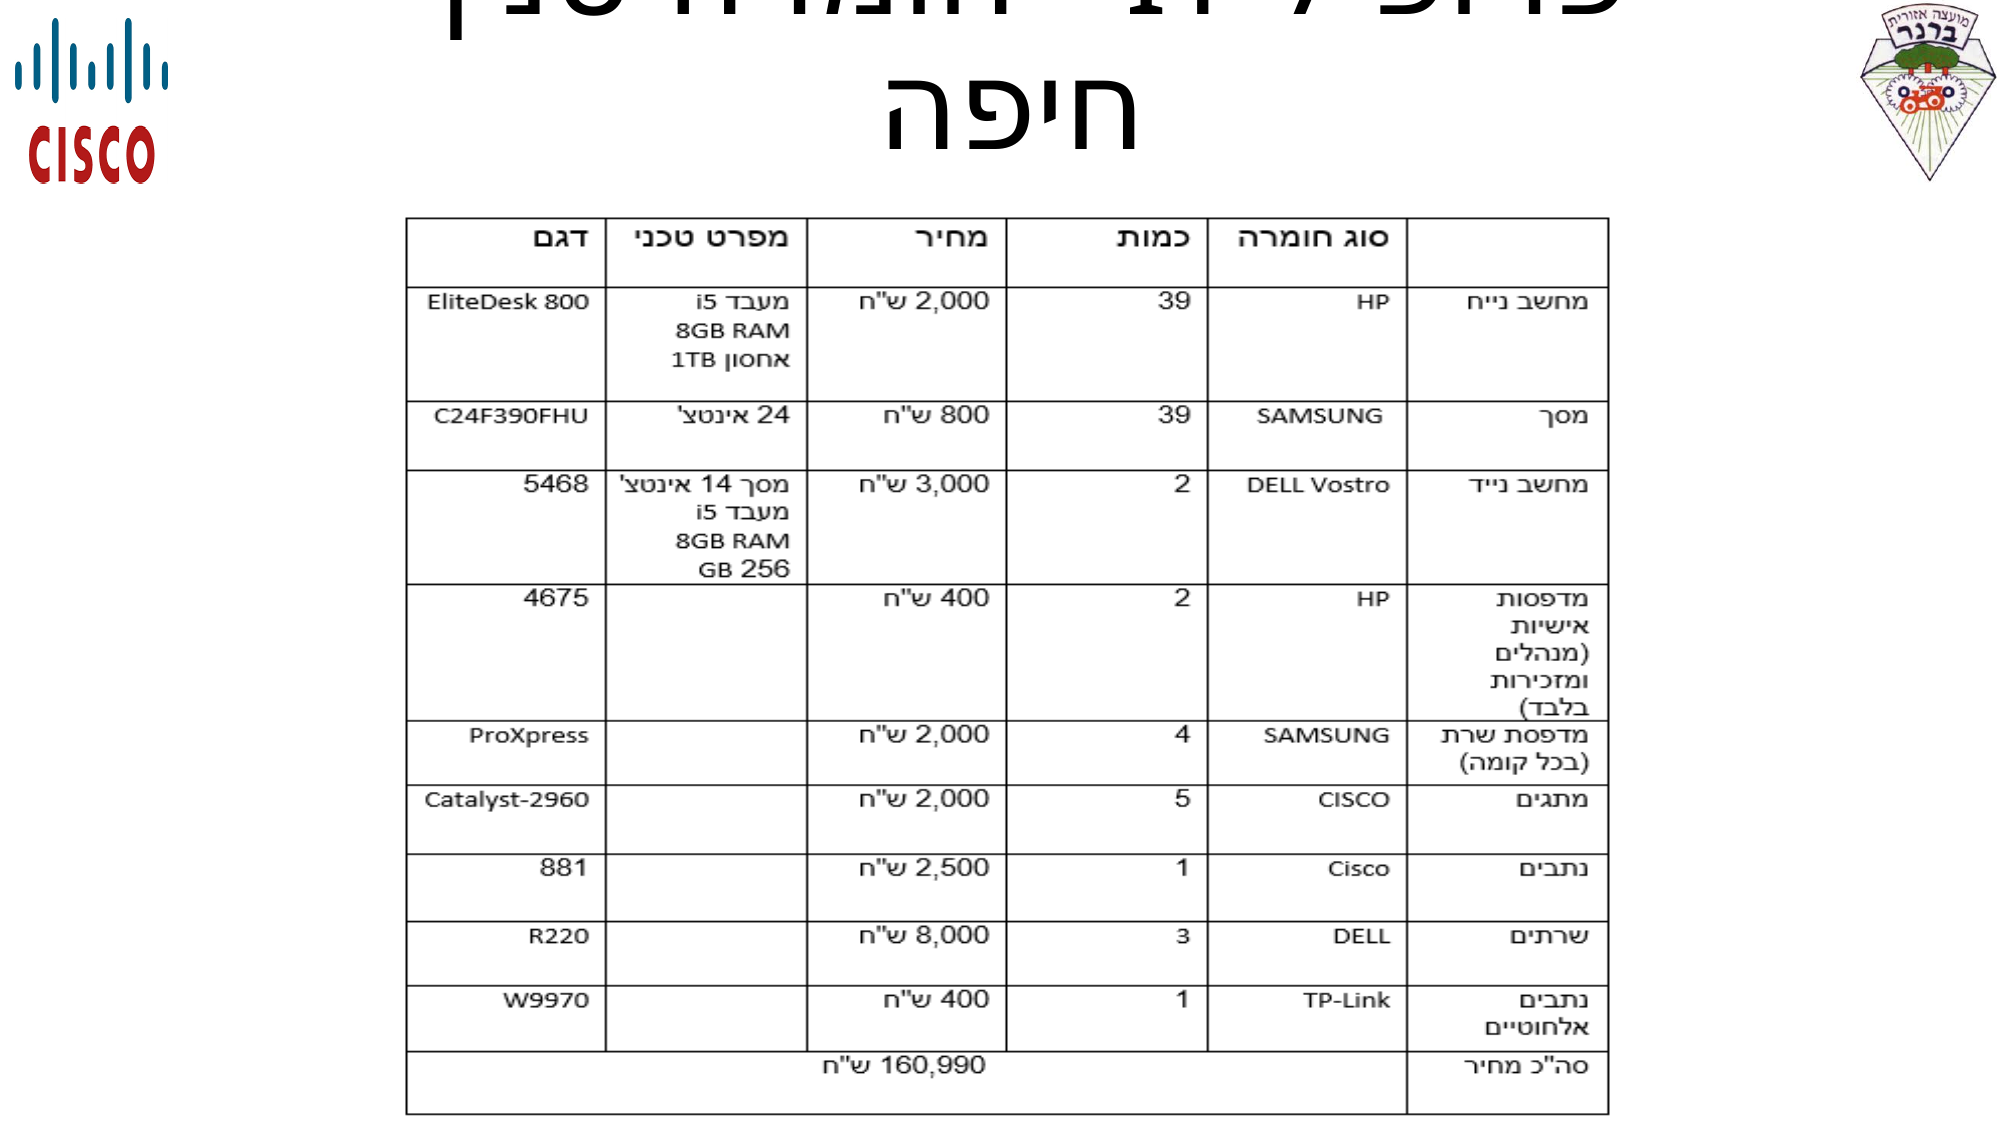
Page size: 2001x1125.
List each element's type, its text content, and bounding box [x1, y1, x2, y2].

picture [15, 18, 168, 185]
title פרופיל IT - חומרה סניף חיפה [261, 0, 1762, 185]
picture [1856, 0, 2000, 185]
picture [398, 205, 1626, 1125]
